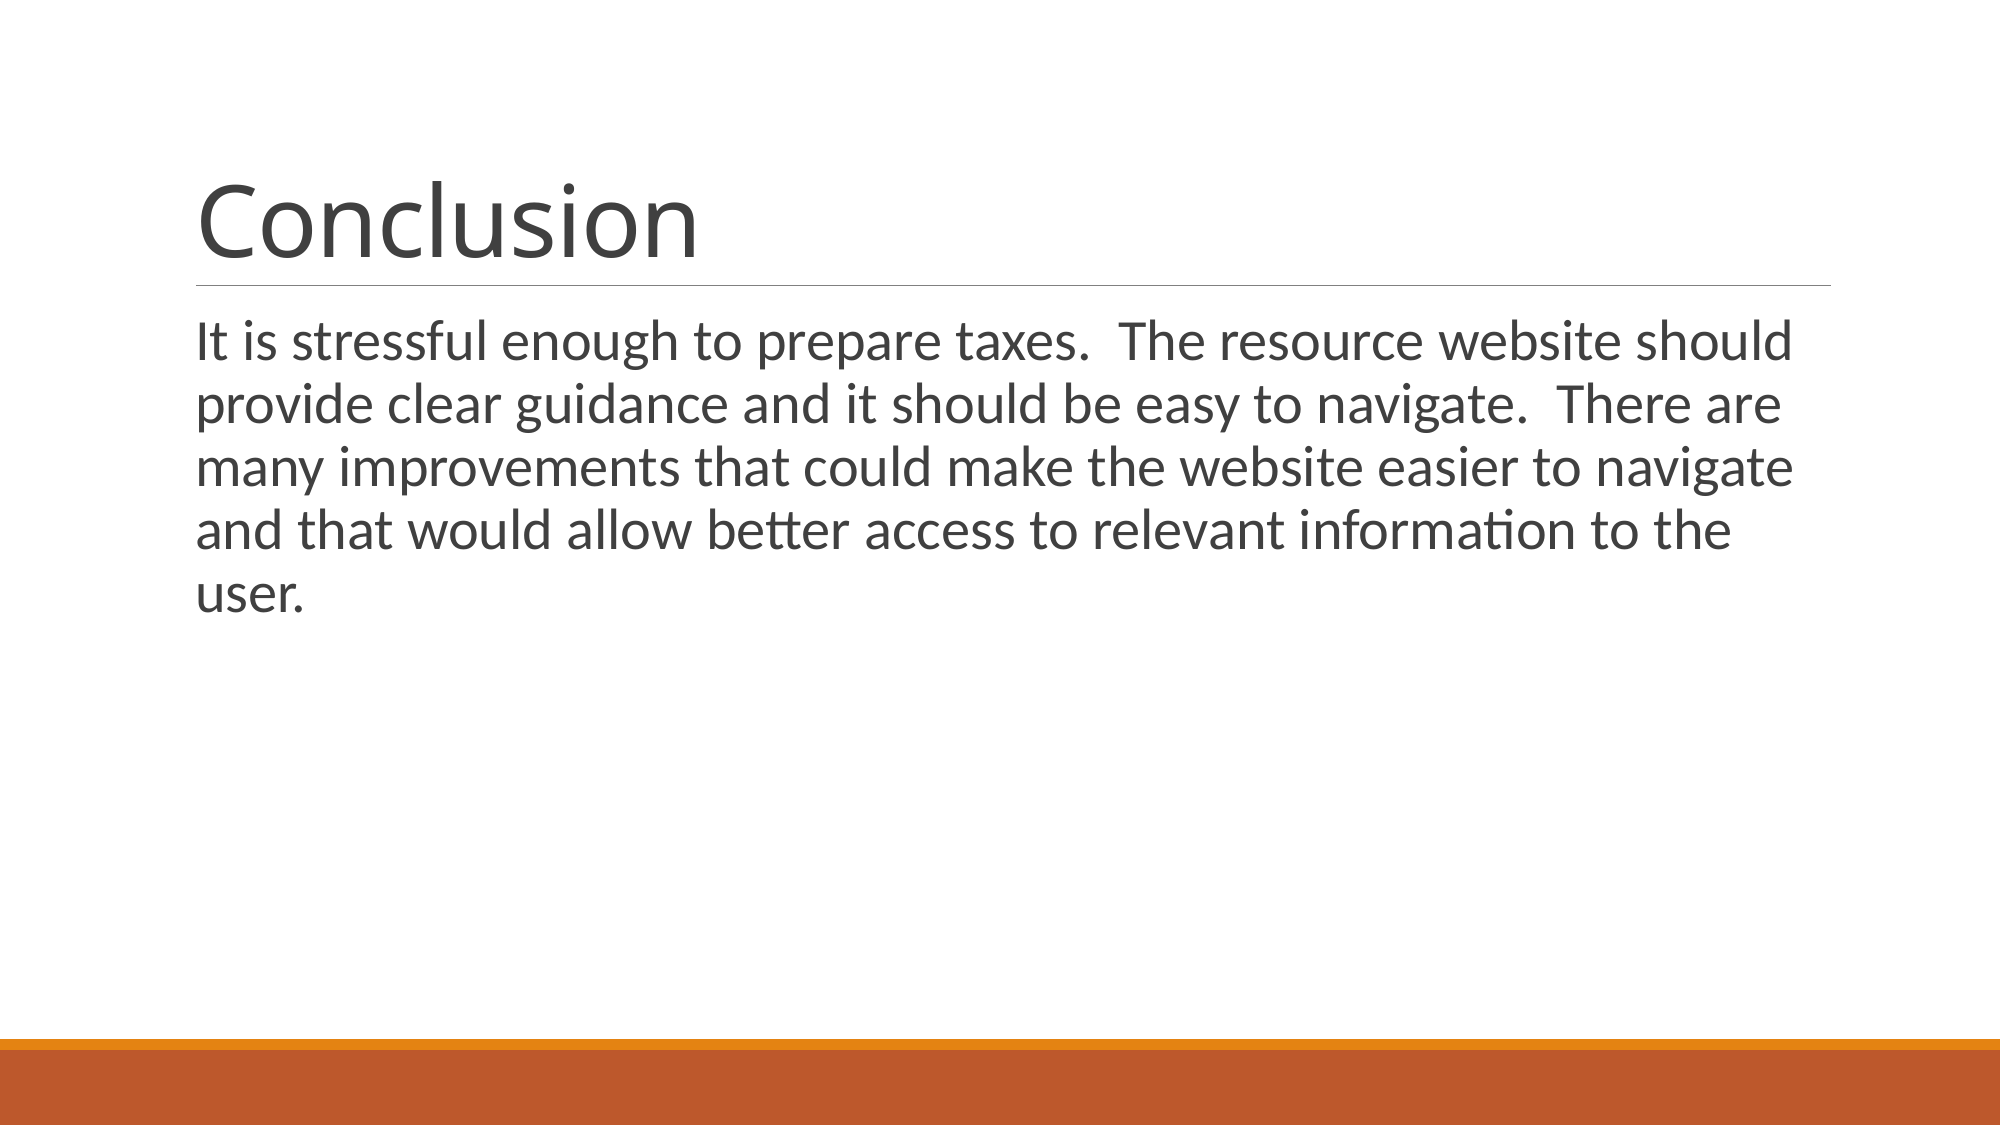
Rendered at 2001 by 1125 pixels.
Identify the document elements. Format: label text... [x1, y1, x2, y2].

list It is stressful enough to prepare taxes. The resource website should provide clear guidance and it should be easy to navigate. There are many improvements that could make the website easier to navigate and that would allow better access to relevant information to the user. [180, 302, 1830, 963]
title Conclusion [180, 47, 1830, 285]
